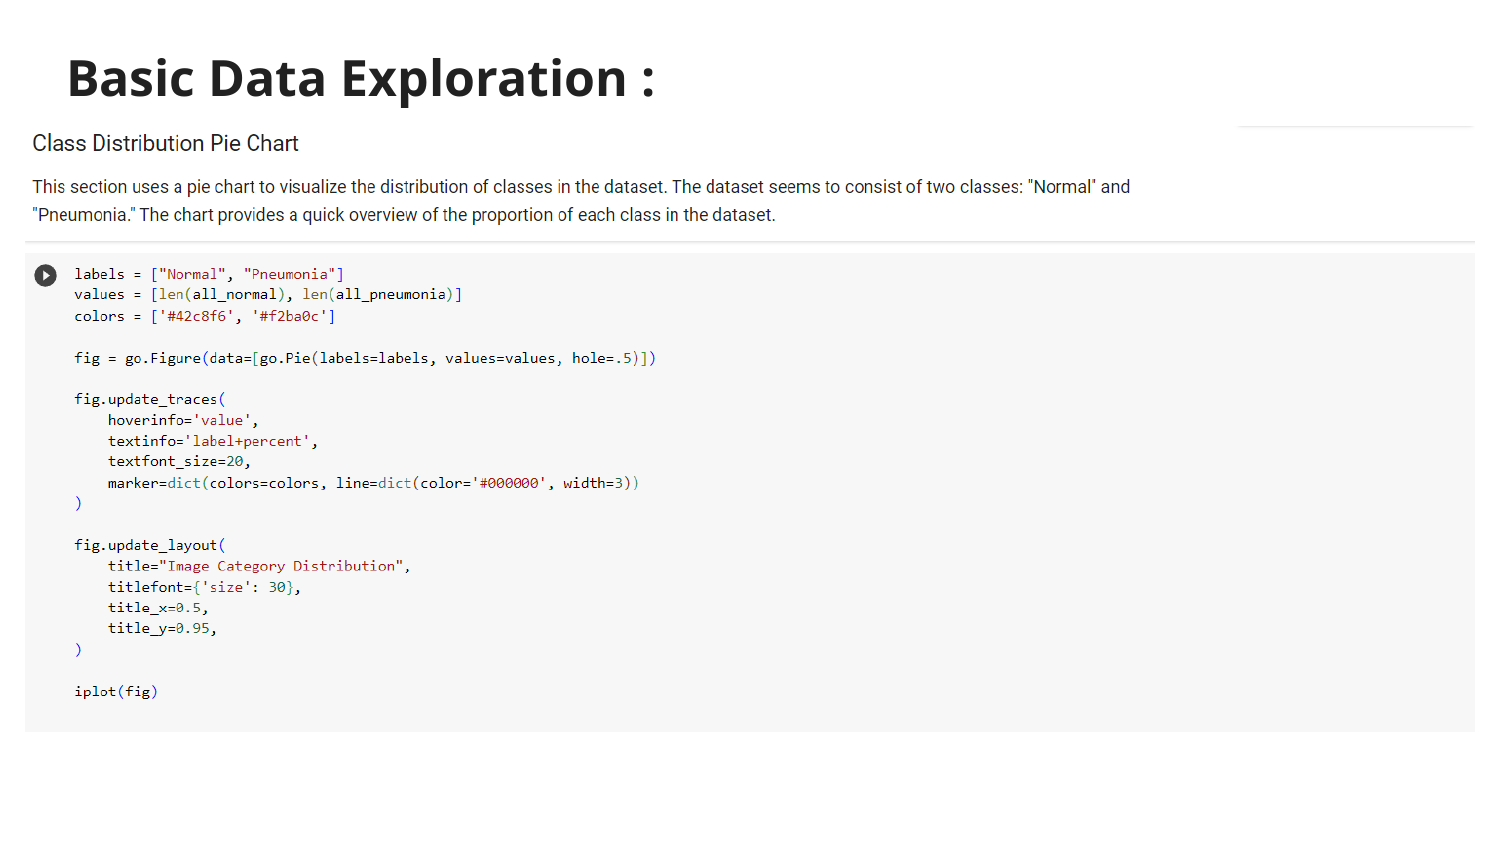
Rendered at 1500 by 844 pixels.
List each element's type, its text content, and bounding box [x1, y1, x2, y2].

title Basic Data Exploration : [51, 22, 1449, 126]
picture [25, 126, 1475, 732]
